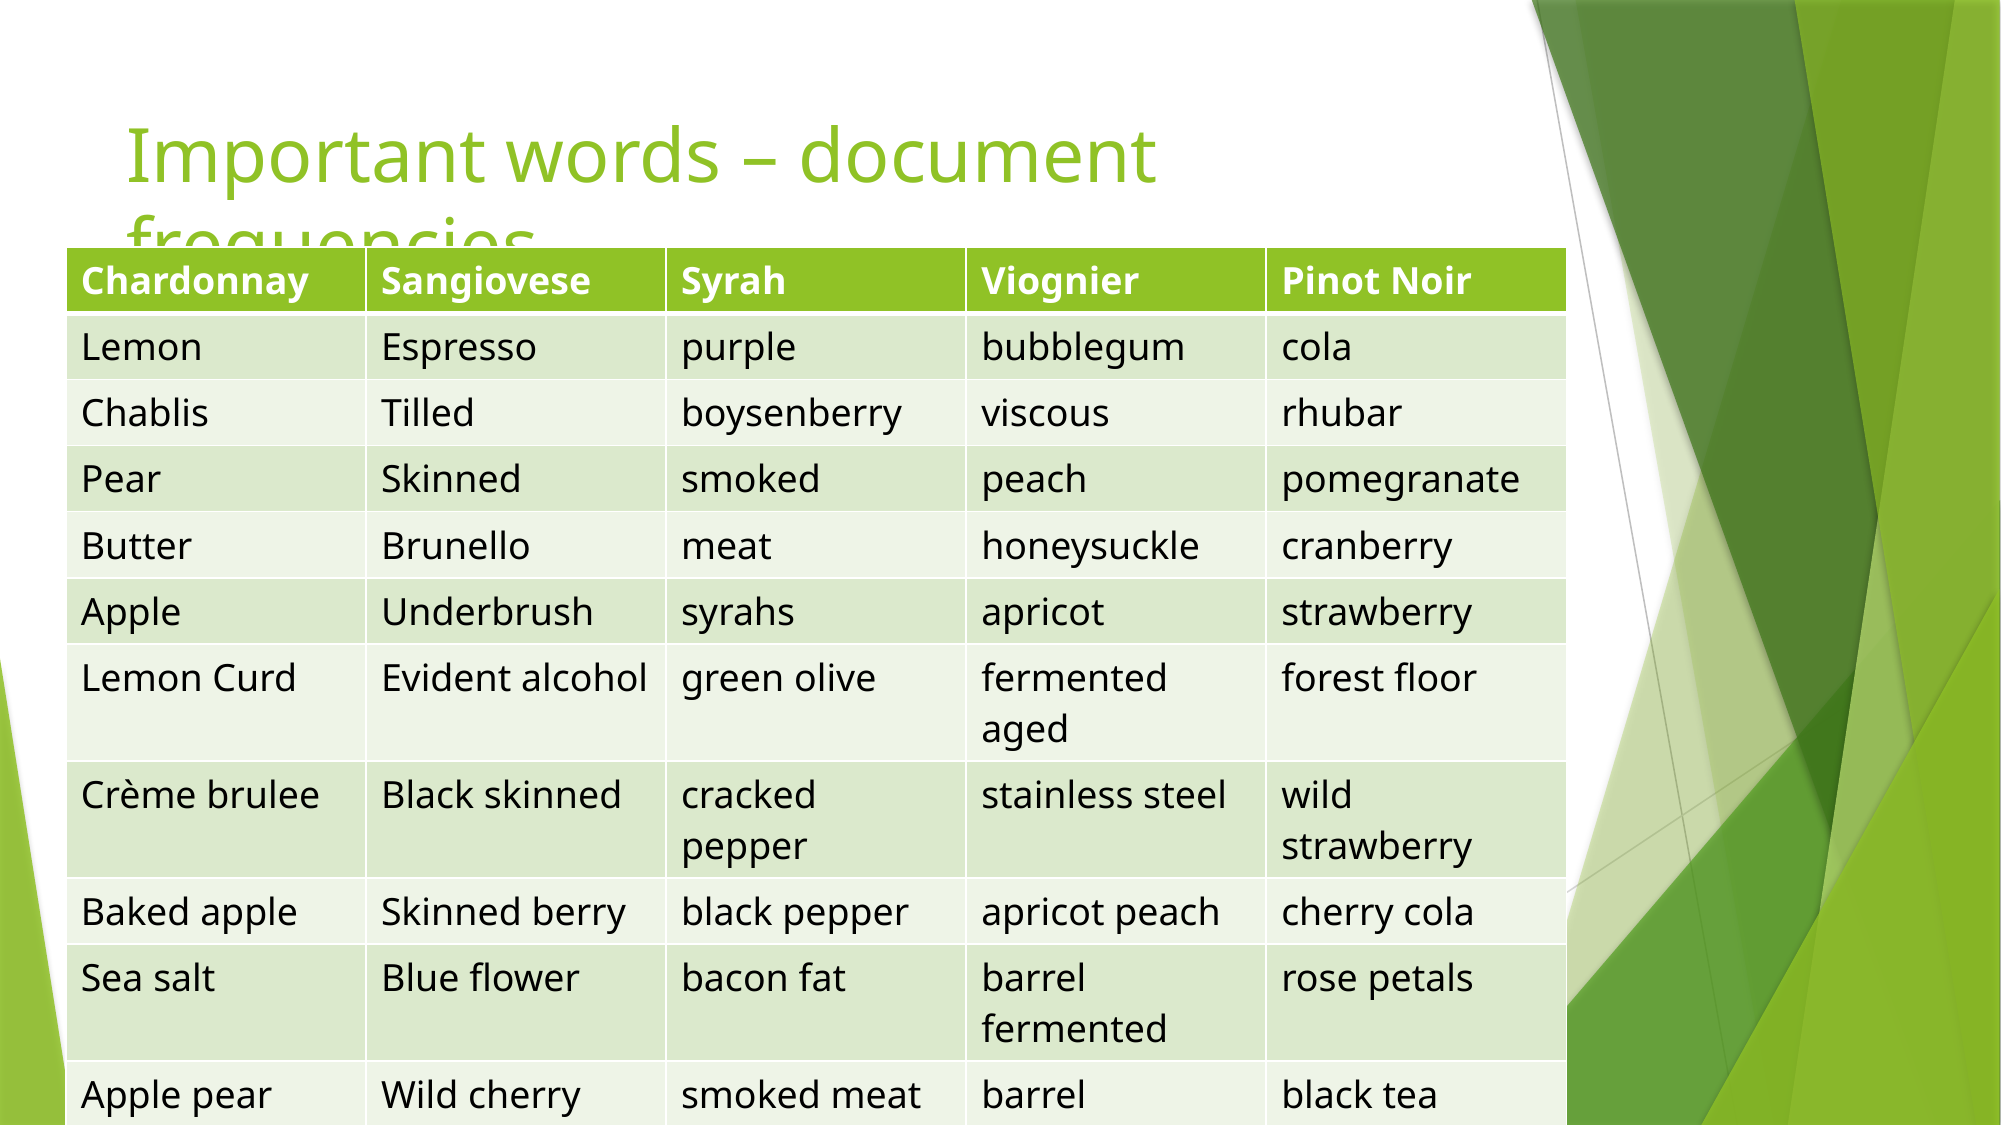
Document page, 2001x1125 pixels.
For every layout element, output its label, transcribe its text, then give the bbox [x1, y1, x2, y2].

table_cell Underbrush [367, 579, 665, 643]
table_header Chardonnay [67, 248, 365, 311]
table_cell Apple [67, 579, 365, 643]
table_cell cranberry [1267, 512, 1566, 577]
table_cell bubblegum [967, 316, 1265, 379]
table_cell Brunello [367, 512, 665, 577]
table_header Pinot Noir [1267, 248, 1566, 311]
table_cell Skinned [367, 446, 665, 511]
table_cell strawberry [1267, 579, 1566, 643]
table_cell Butter [67, 512, 365, 577]
table_cell Tilled [367, 380, 665, 445]
table_cell Espresso [367, 316, 665, 379]
table_header Syrah [667, 248, 965, 311]
table_cell wild strawberry [1267, 762, 1566, 877]
table_cell syrahs [667, 579, 965, 643]
table_cell black tea [1267, 1062, 1566, 1125]
table_cell Baked apple [67, 879, 365, 943]
table_cell barrel fermented [967, 945, 1265, 1060]
table_cell fermented aged [967, 645, 1265, 760]
table_cell smoked meat [667, 1062, 965, 1125]
table_cell stainless steel [967, 762, 1265, 877]
table_cell rhubar [1267, 380, 1566, 445]
table_cell cracked pepper [667, 762, 965, 877]
table_cell Lemon [67, 316, 365, 379]
table_cell Blue flower [367, 945, 665, 1060]
table_cell smoked [667, 446, 965, 511]
table_cell black pepper [667, 879, 965, 943]
table_cell cherry cola [1267, 879, 1566, 943]
table_cell Crème brulee [67, 762, 365, 877]
table_cell boysenberry [667, 380, 965, 445]
table_cell peach [967, 446, 1265, 511]
table_cell barrel fermented [967, 1062, 1265, 1125]
title Important words – document frequencies [111, 99, 1522, 246]
table_cell purple [667, 316, 965, 379]
table_cell Sea salt [67, 945, 365, 1060]
table_cell honeysuckle [967, 512, 1265, 577]
table_cell apricot peach [967, 879, 1265, 943]
table_cell pomegranate [1267, 446, 1566, 511]
table_cell Black skinned [367, 762, 665, 877]
table_cell bacon fat [667, 945, 965, 1060]
table_cell forest floor [1267, 645, 1566, 760]
table_cell Lemon Curd [67, 645, 365, 760]
table_cell Evident alcohol [367, 645, 665, 760]
table_cell Wild cherry [367, 1062, 665, 1125]
table_header Viognier [967, 248, 1265, 311]
table_cell cola [1267, 316, 1566, 379]
table_cell Skinned berry [367, 879, 665, 943]
table_cell meat [667, 512, 965, 577]
table_header Sangiovese [367, 248, 665, 311]
table_cell Chablis [67, 380, 365, 445]
table_cell green olive [667, 645, 965, 760]
table_cell Apple pear [67, 1062, 365, 1125]
table_cell rose petals [1267, 945, 1566, 1060]
table_cell viscous [967, 380, 1265, 445]
table_cell apricot [967, 579, 1265, 643]
table_cell Pear [67, 446, 365, 511]
